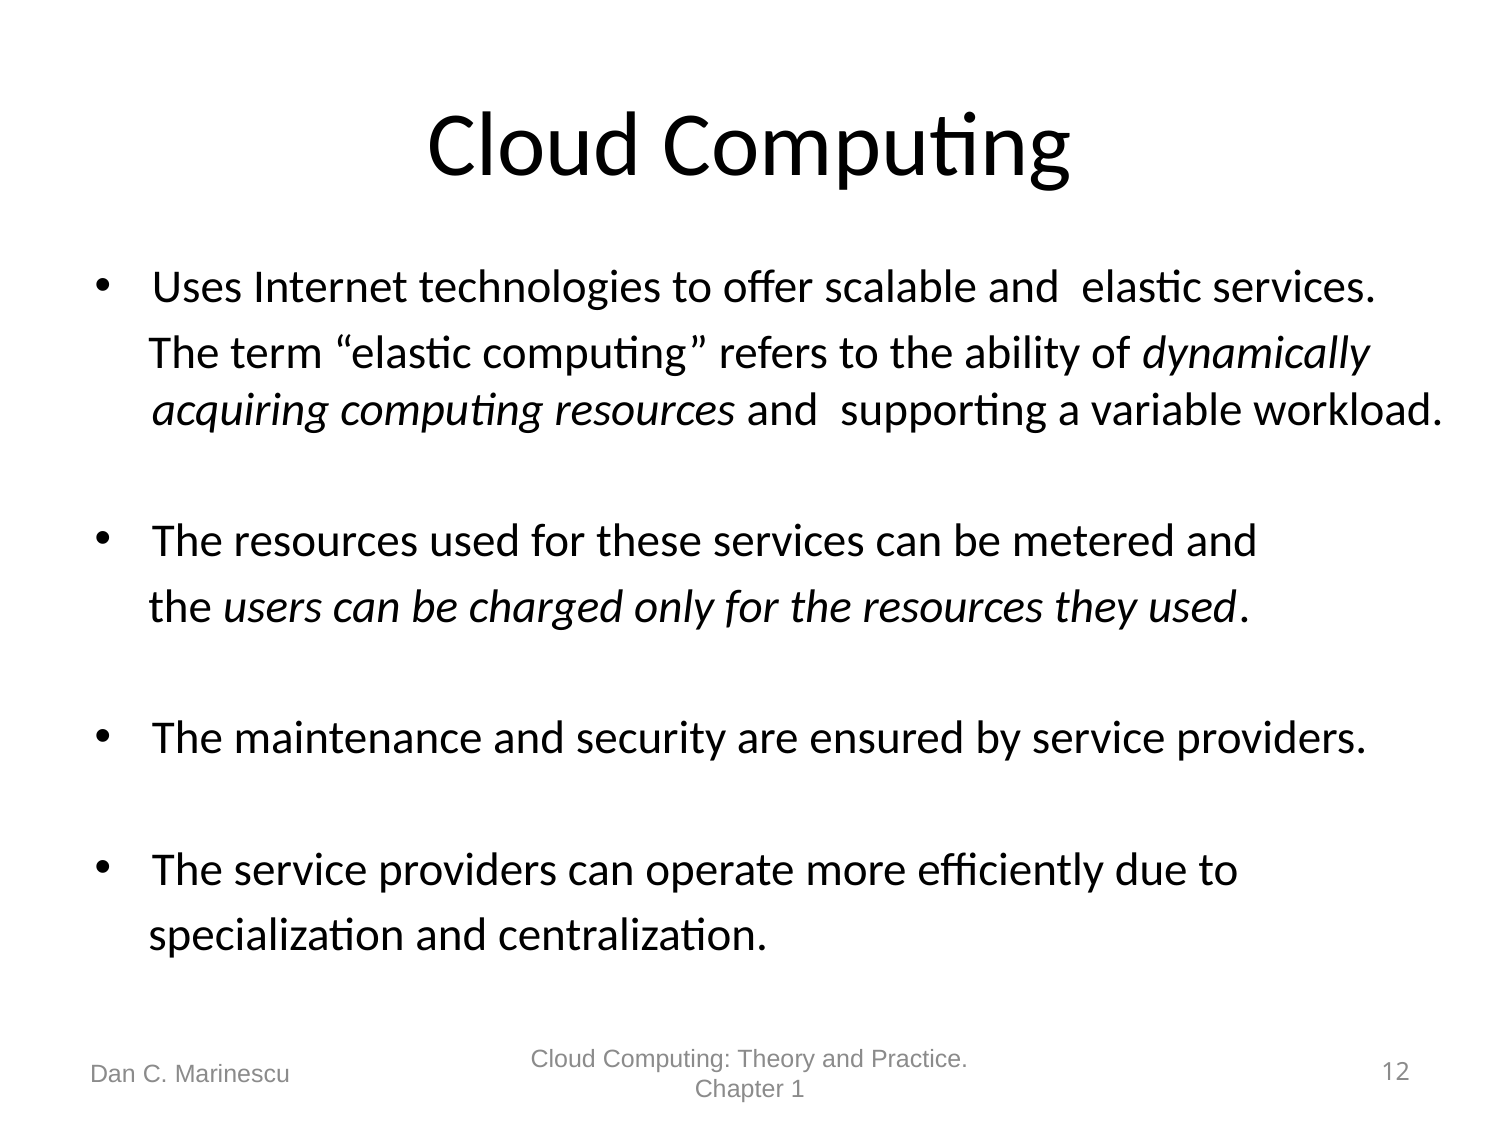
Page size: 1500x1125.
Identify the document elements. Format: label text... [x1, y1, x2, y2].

title Cloud Computing [75, 45, 1425, 233]
slide_number 12 [1074, 1042, 1425, 1103]
slide_number Dan C. Marinescu [75, 1042, 425, 1103]
footer Cloud Computing: Theory and Practice. Chapter 1 [512, 1042, 988, 1103]
list Uses Internet technologies to offer scalable and elastic services. The term “elastic computing” refers to the ability of dynamically acquiring computing resources and supporting a variable workload. The resources used for these services can be metered and the users can be charged only for the resources they used. The maintenance and security are ensured by service providers. The service providers can operate more efficiently due to specialization and centralization. [79, 248, 1481, 1013]
